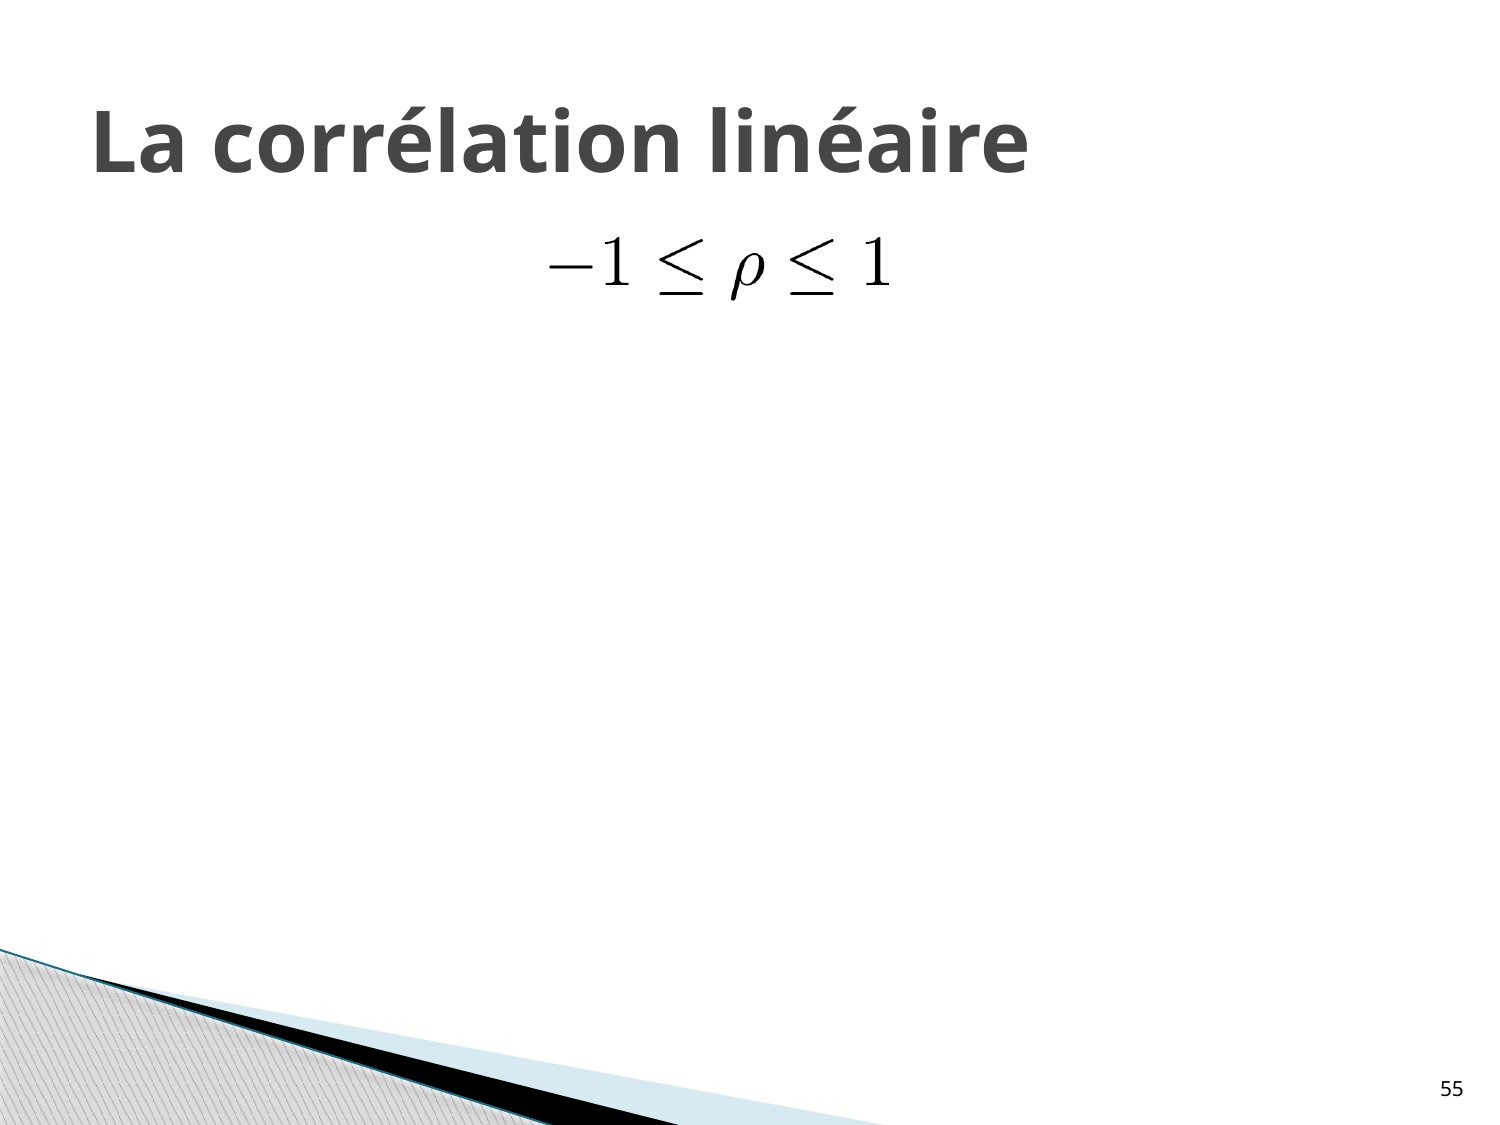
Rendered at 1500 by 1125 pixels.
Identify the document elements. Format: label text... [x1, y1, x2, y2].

picture [537, 205, 940, 326]
slide_number 55 [1418, 1051, 1479, 1112]
title La corrélation linéaire [75, 45, 1425, 233]
